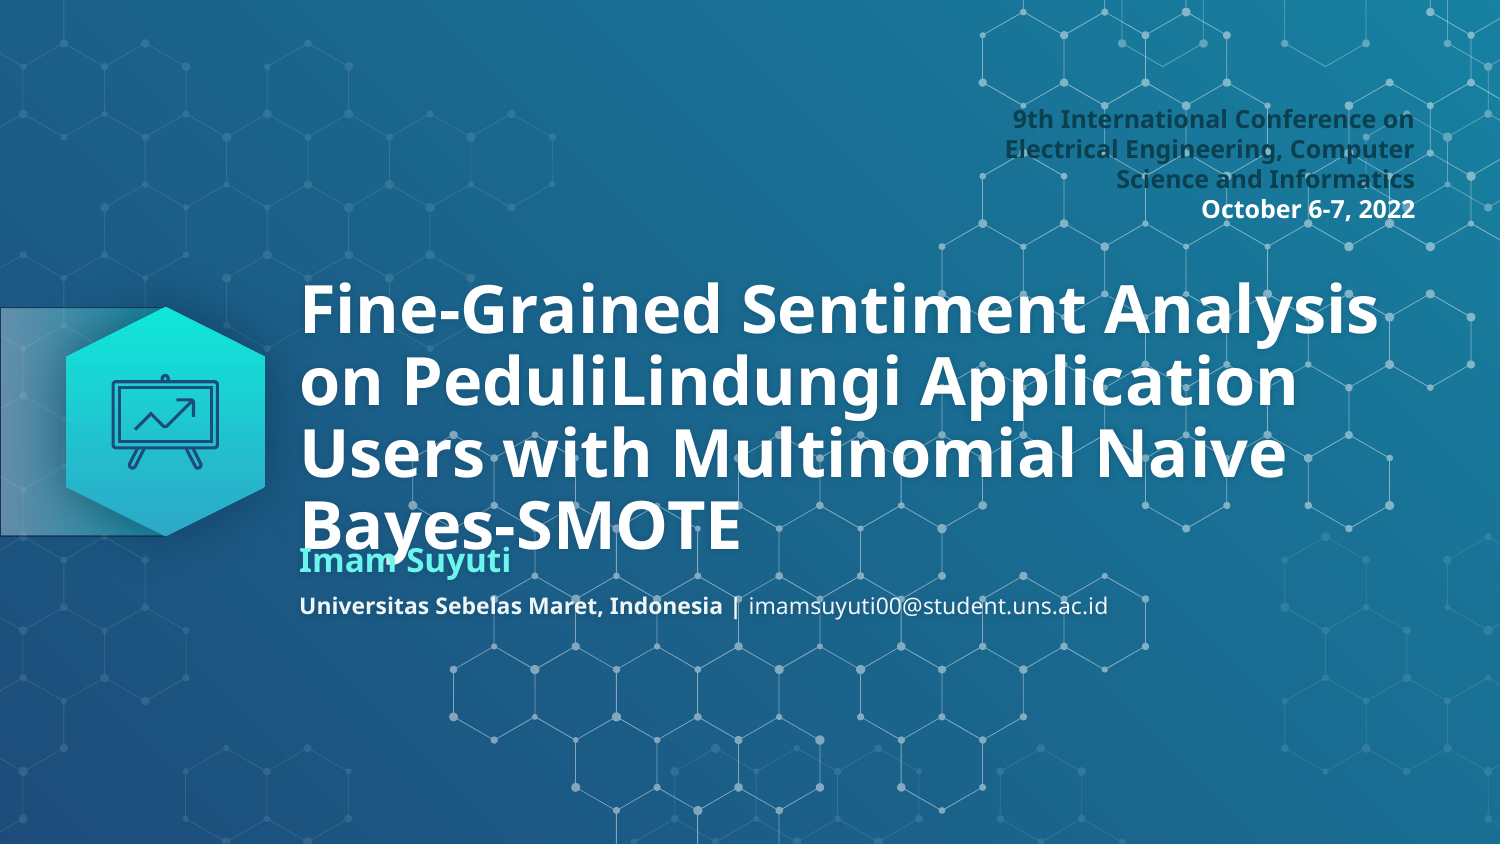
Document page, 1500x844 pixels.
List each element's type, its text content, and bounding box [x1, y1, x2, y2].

text_box 9th International Conference on Electrical Engineering, Computer Science and Informatics October 6-7, 2022 [908, 96, 1431, 231]
text_box Universitas Sebelas Maret, Indonesia | imamsuyuti00@student.uns.ac.id [299, 575, 1388, 640]
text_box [112, 375, 218, 469]
title Fine-Grained Sentiment Analysis on PeduliLindungi Application Users with Multinomial Naive Bayes-SMOTE [299, 322, 1388, 517]
text_box Imam Suyuti [299, 529, 1388, 572]
